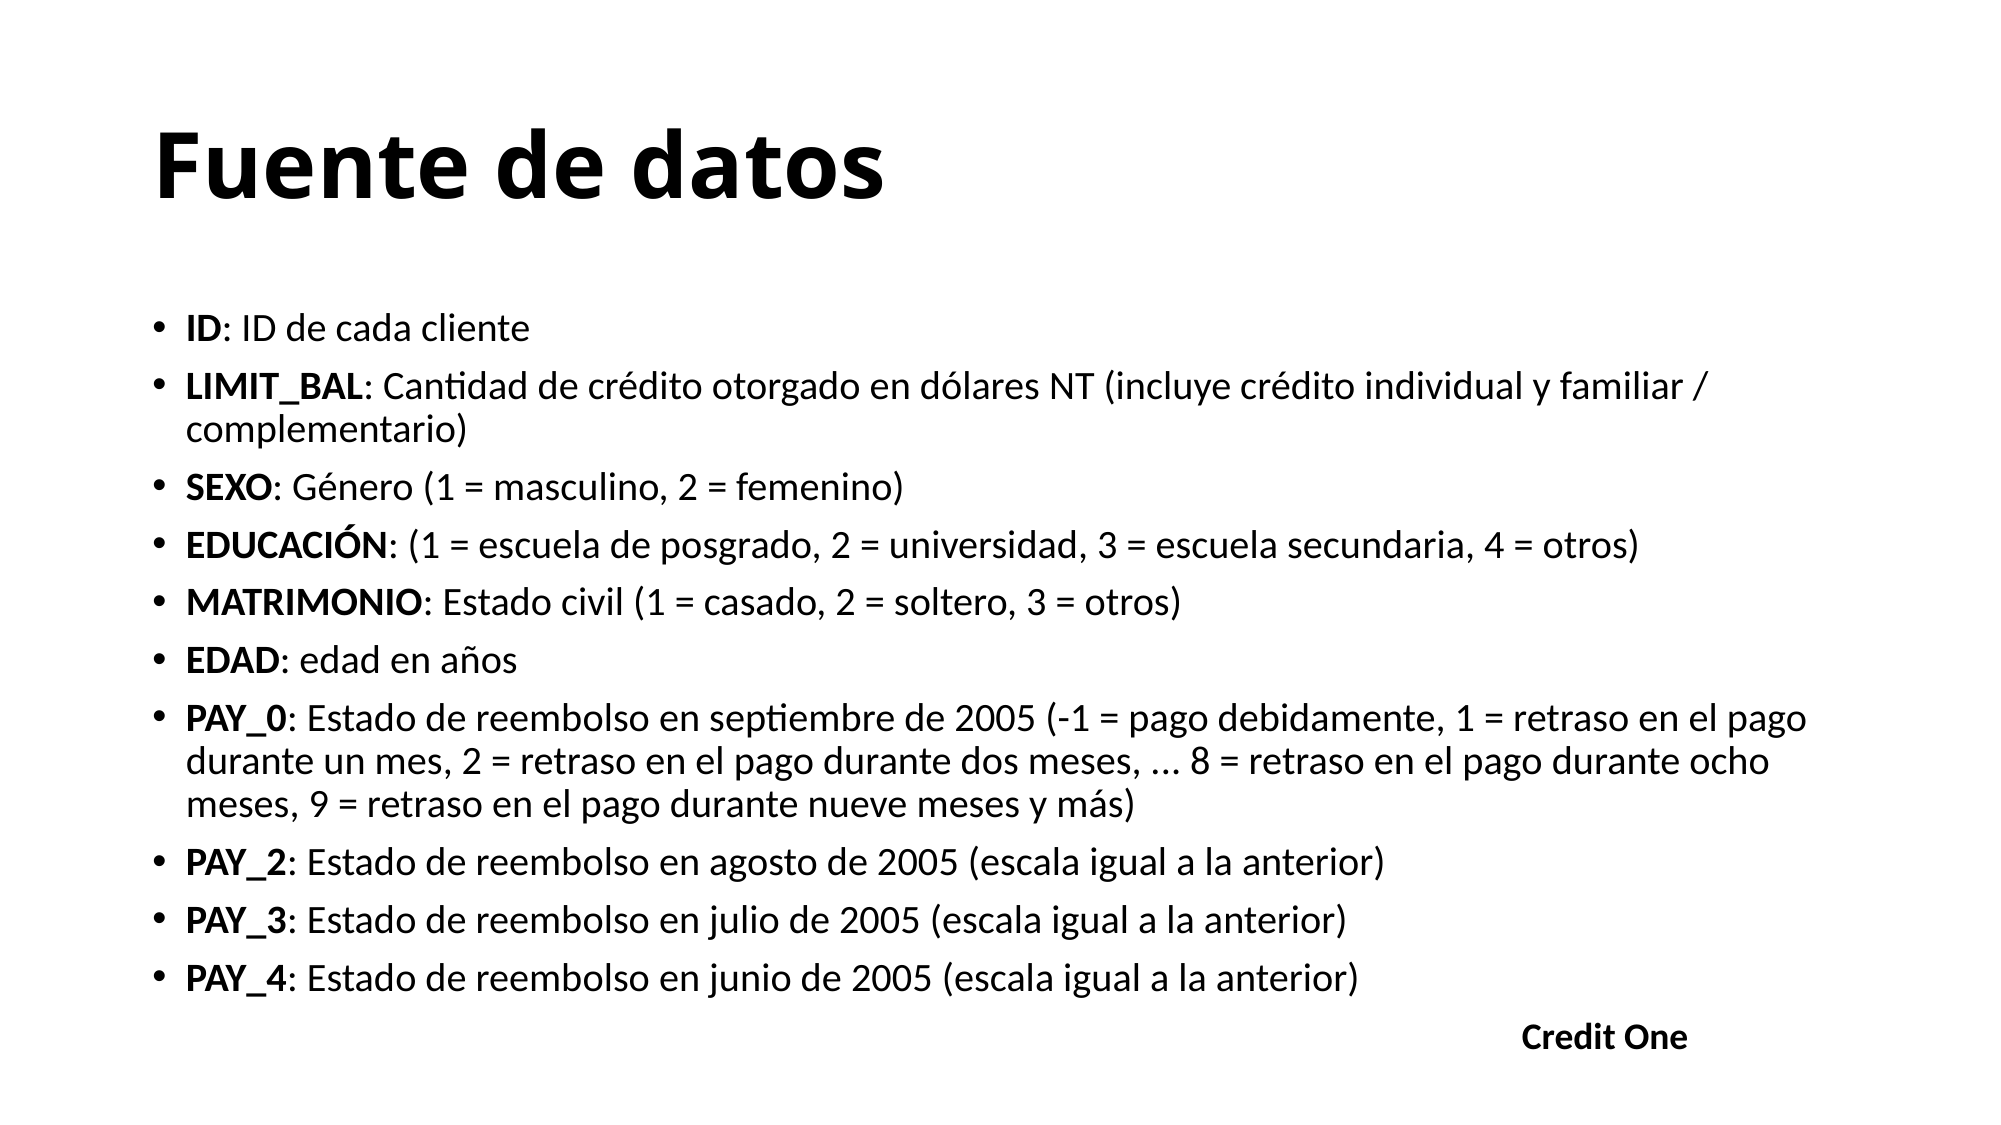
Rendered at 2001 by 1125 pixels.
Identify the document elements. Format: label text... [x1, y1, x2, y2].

list ID: ID de cada cliente LIMIT_BAL: Cantidad de crédito otorgado en dólares NT (incluye crédito individual y familiar / complementario) SEXO: Género (1 = masculino, 2 = femenino) EDUCACIÓN: (1 = escuela de posgrado, 2 = universidad, 3 = escuela secundaria, 4 = otros) MATRIMONIO: Estado civil (1 = casado, 2 = soltero, 3 = otros) EDAD: edad en años PAY_0: Estado de reembolso en septiembre de 2005 (-1 = pago debidamente, 1 = retraso en el pago durante un mes, 2 = retraso en el pago durante dos meses, ... 8 = retraso en el pago durante ocho meses, 9 = retraso en el pago durante nueve meses y más) PAY_2: Estado de reembolso en agosto de 2005 (escala igual a la anterior) PAY_3: Estado de reembolso en julio de 2005 (escala igual a la anterior) PAY_4: Estado de reembolso en junio de 2005 (escala igual a la anterior) [137, 299, 1863, 1014]
text_box Credit One [1507, 1004, 1704, 1065]
title Fuente de datos [137, 59, 1863, 278]
